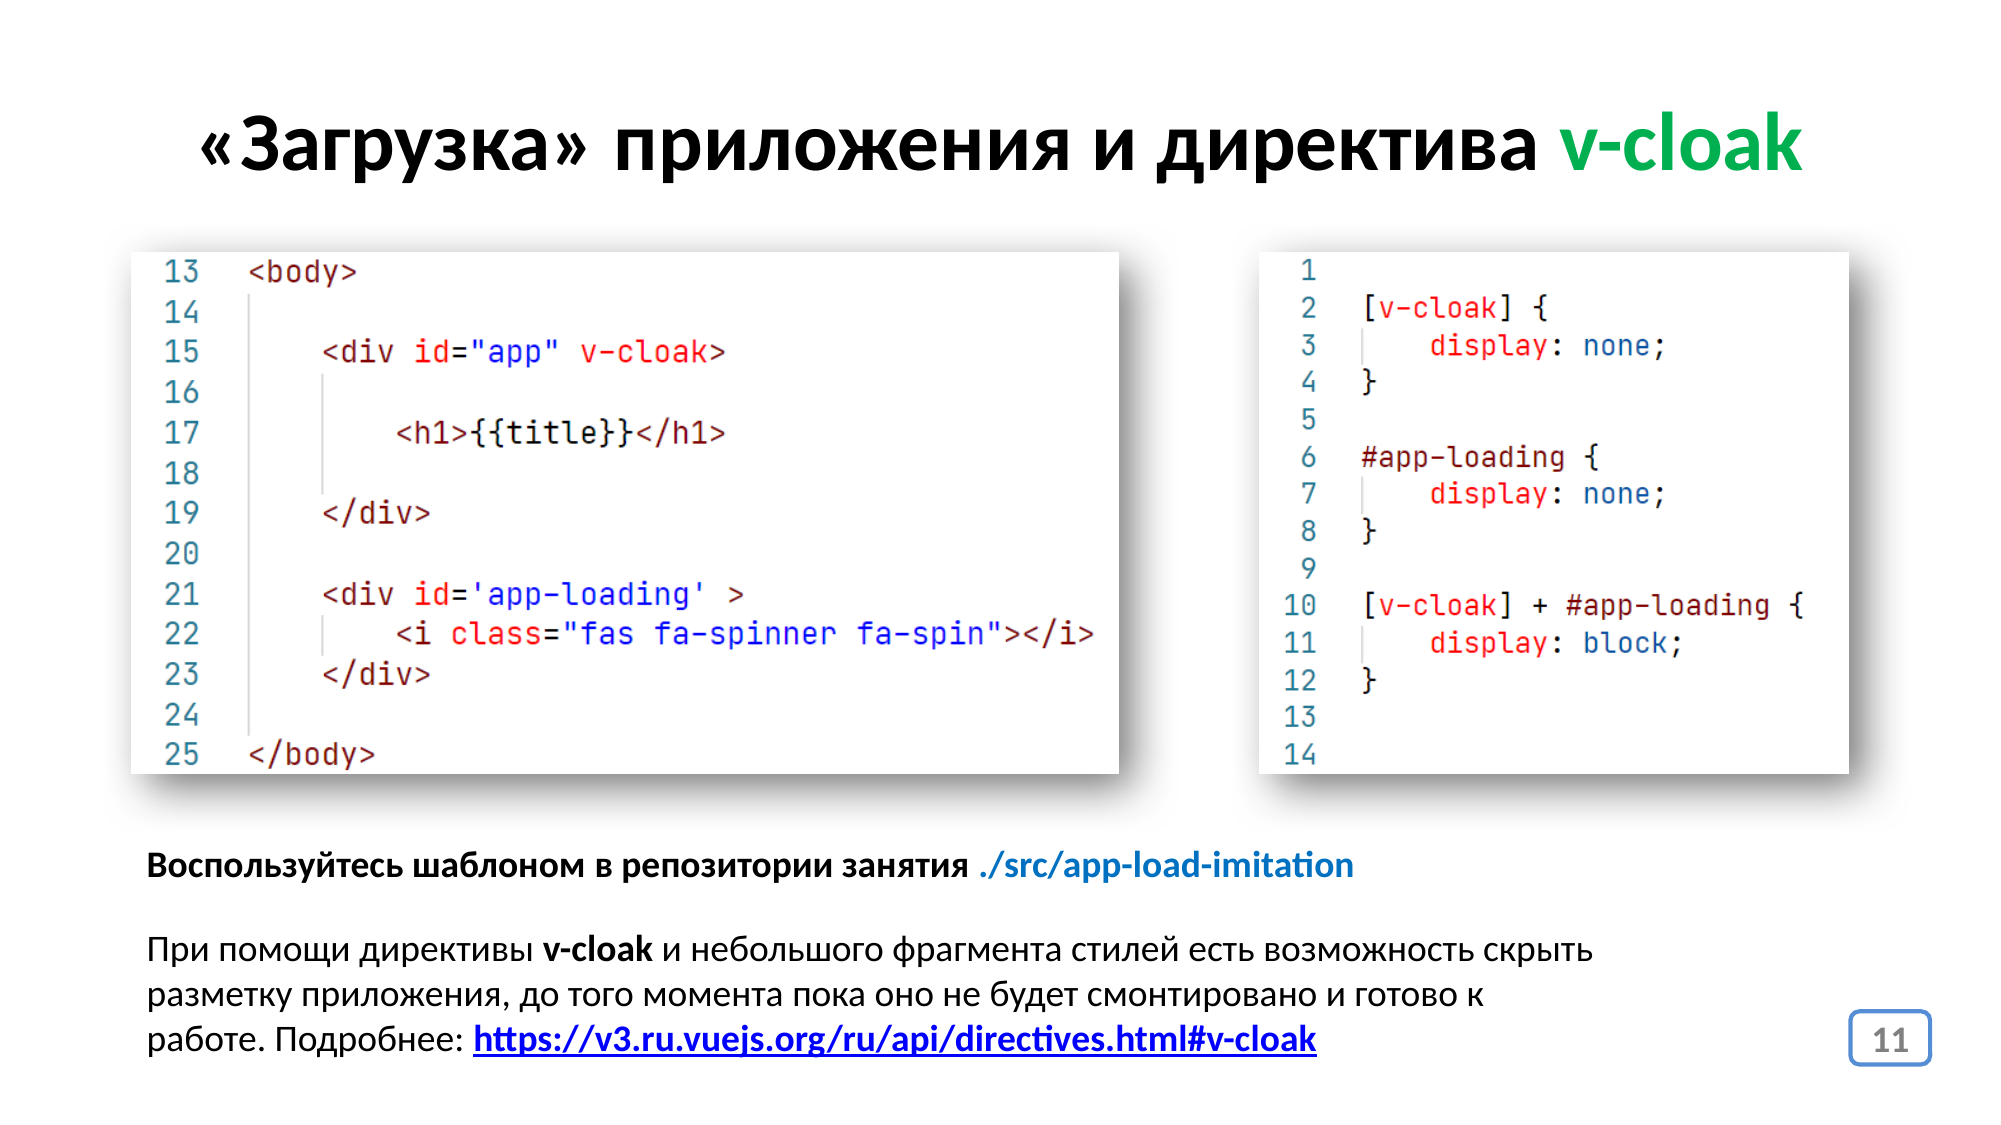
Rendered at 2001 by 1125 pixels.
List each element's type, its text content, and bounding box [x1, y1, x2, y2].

text_box Воспользуйтесь шаблоном в репозитории занятия ./src/app-load-imitation [131, 832, 2000, 893]
picture [1259, 252, 1850, 774]
text_box При помощи директивы v-cloak и небольшого фрагмента стилей есть возможность скрыть разметку приложения, до того момента пока оно не будет смонтировано и готово к работе. Подробнее: https://v3.ru.vuejs.org/ru/api/directives.html#v-cloak [131, 916, 1624, 1067]
text_box «Загрузка» приложения и директива v-cloak [0, 80, 2000, 195]
picture [131, 252, 1119, 774]
text_box 11 [1848, 1009, 1933, 1067]
